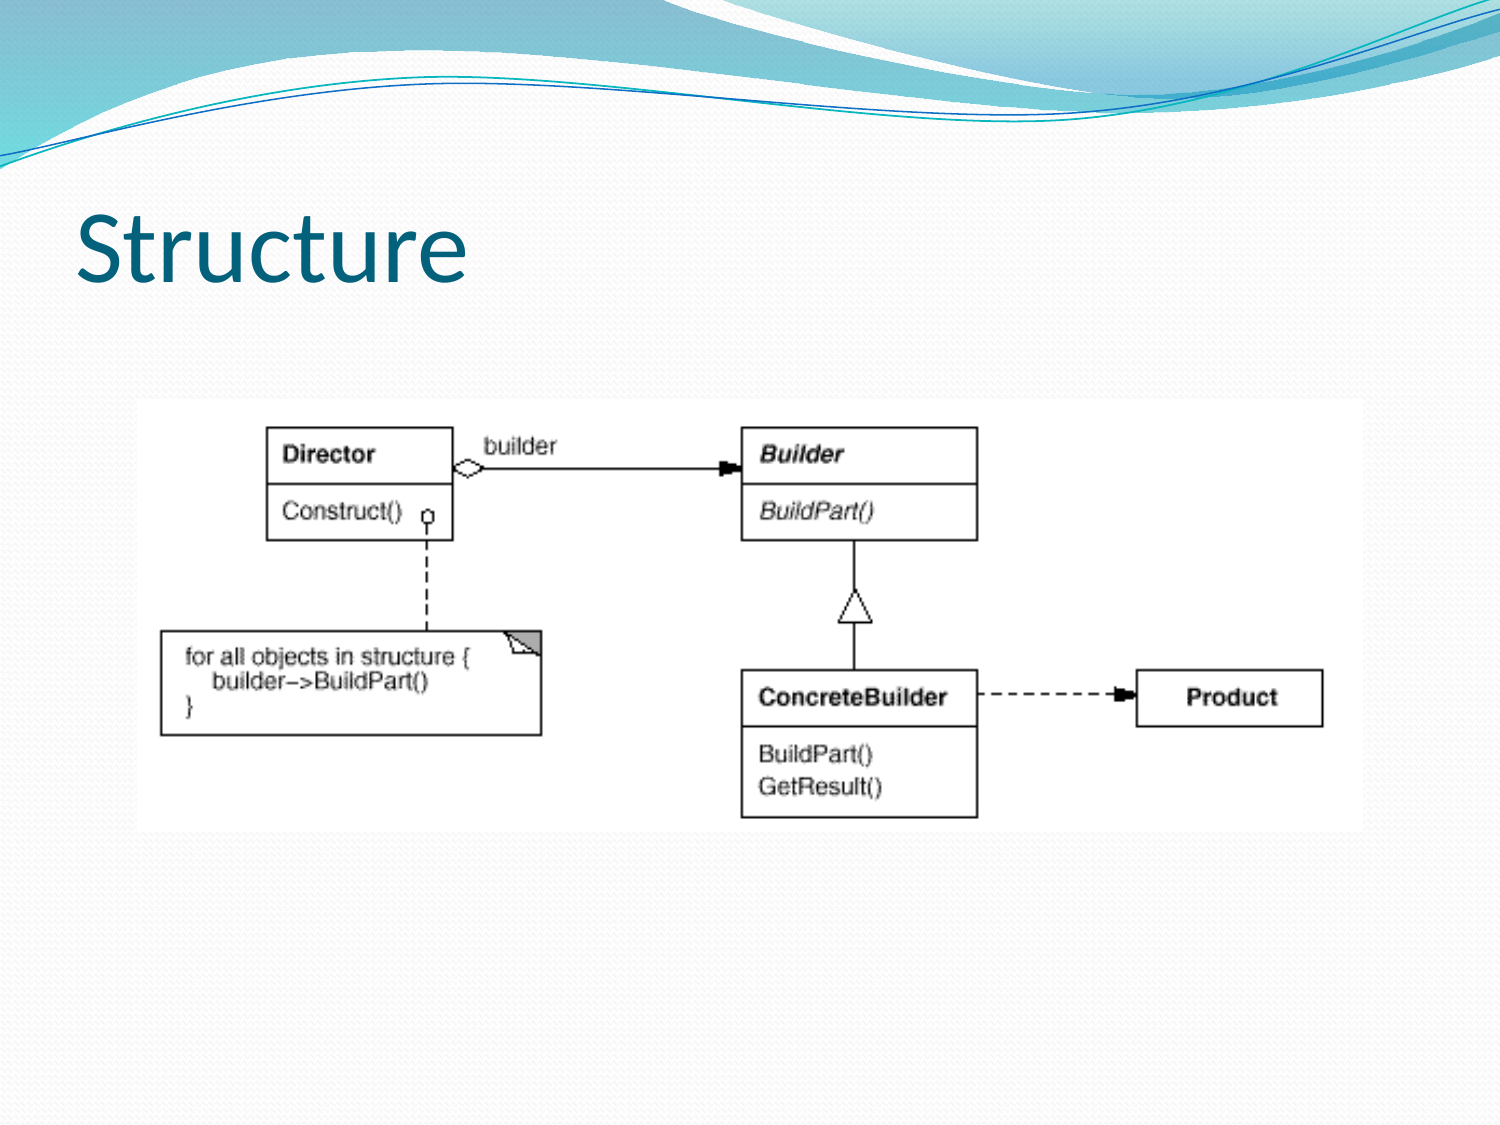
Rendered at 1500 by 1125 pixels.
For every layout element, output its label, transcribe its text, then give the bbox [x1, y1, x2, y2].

title Structure [75, 115, 1425, 303]
picture [137, 399, 1363, 832]
